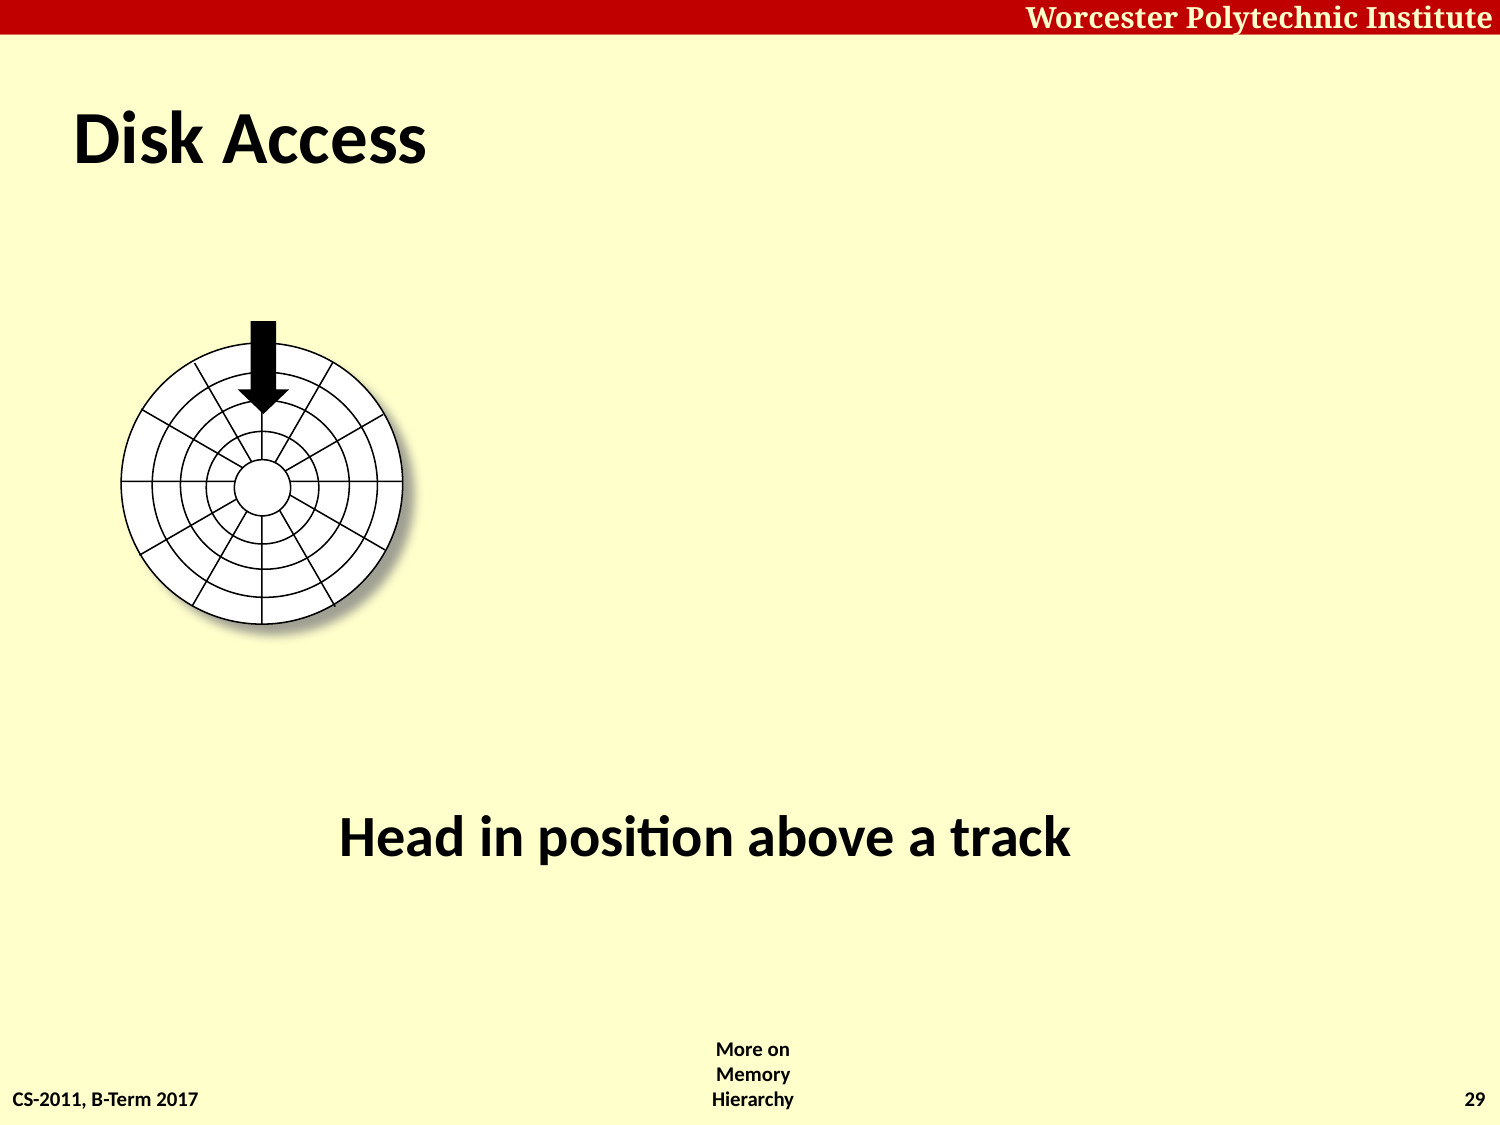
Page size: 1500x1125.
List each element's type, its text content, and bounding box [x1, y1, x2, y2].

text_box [120, 342, 405, 626]
slide_number CS-2011, B-Term 2017 [12, 1085, 205, 1111]
title Disk Access [58, 71, 1305, 197]
text_box [251, 321, 276, 341]
footer More on Memory Hierarchy [691, 1084, 809, 1111]
slide_number 29 [1460, 1085, 1486, 1111]
text_box Head in position above a track [324, 737, 1213, 875]
